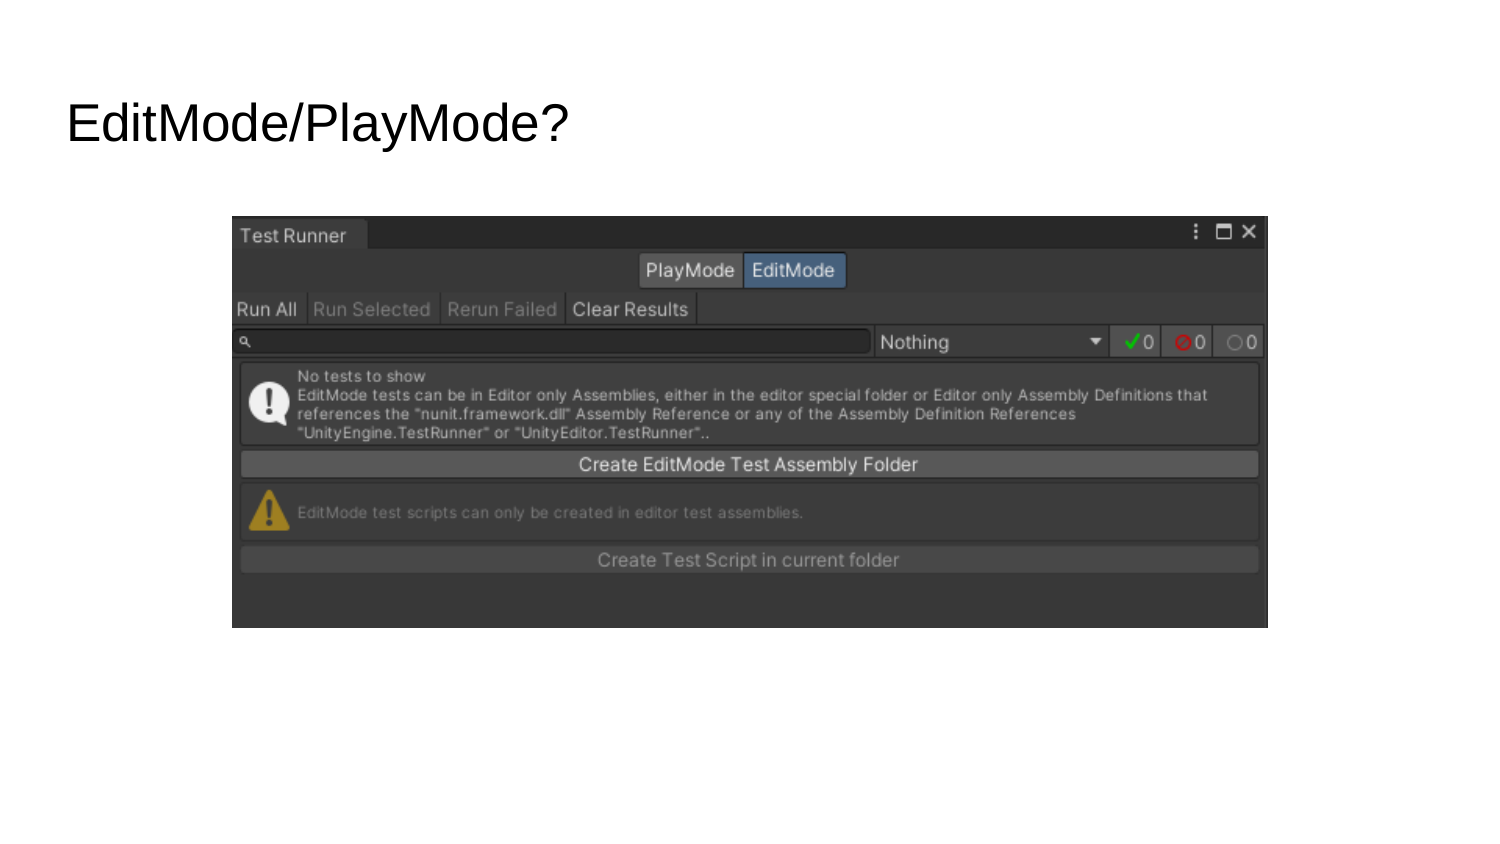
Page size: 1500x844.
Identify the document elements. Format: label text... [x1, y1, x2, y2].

picture [231, 216, 1269, 628]
title EditMode/PlayMode? [51, 72, 1449, 167]
